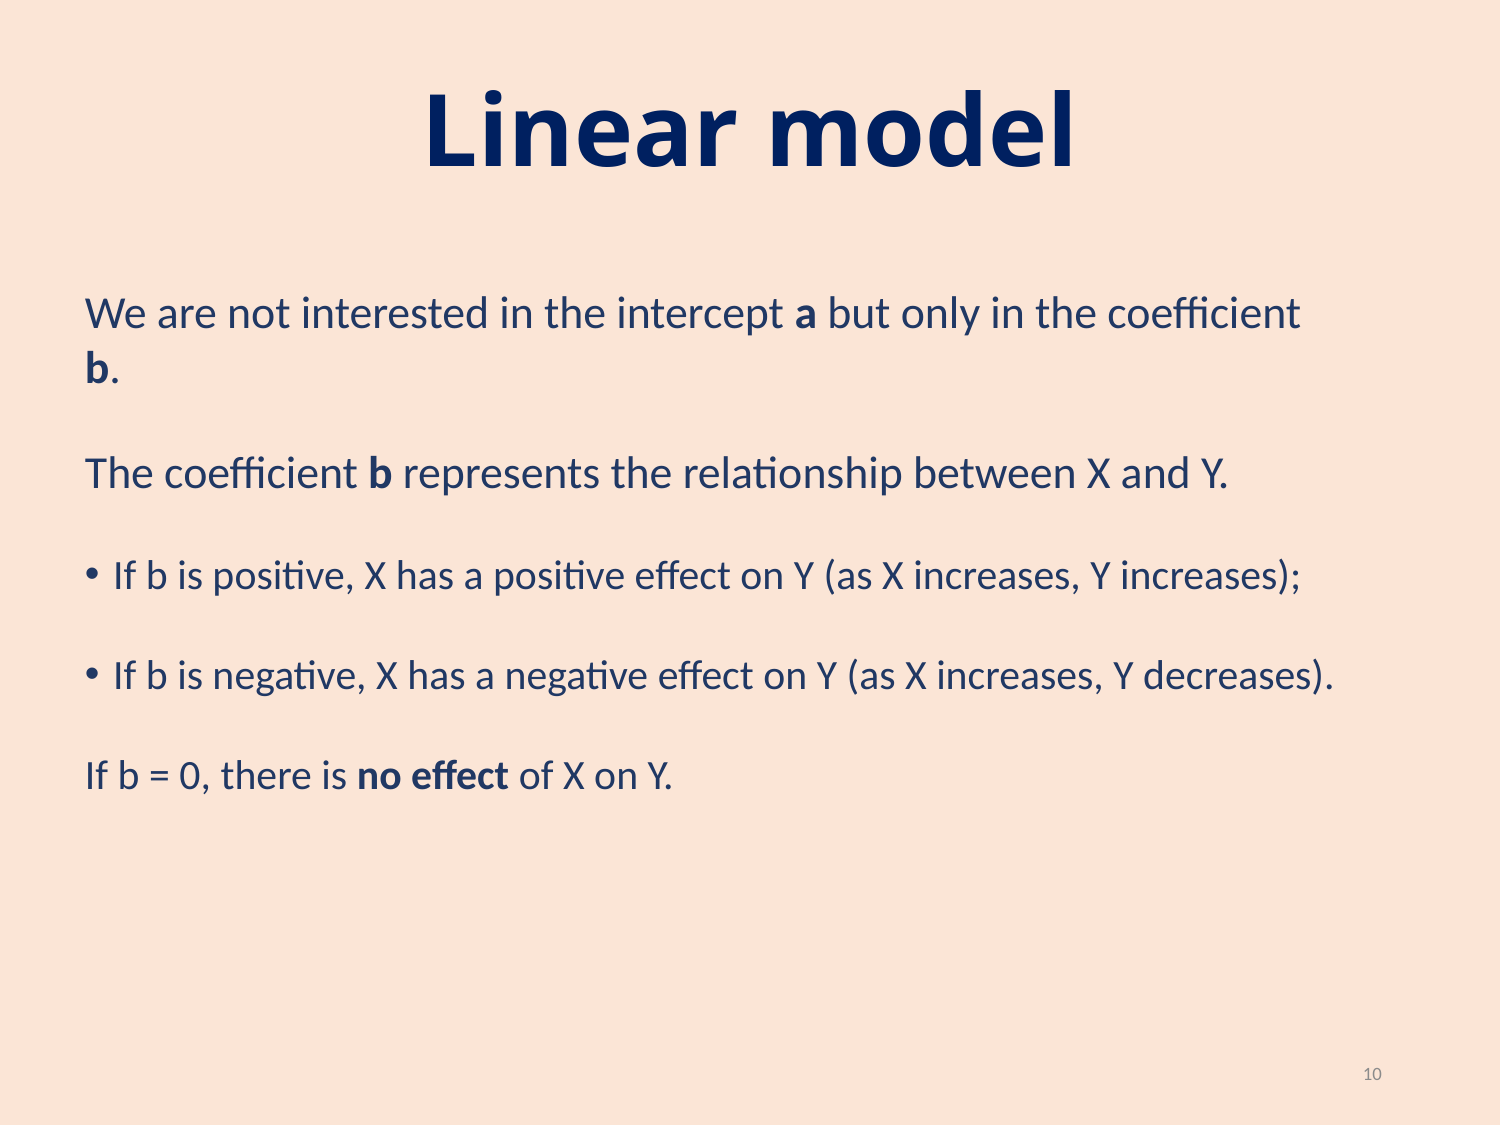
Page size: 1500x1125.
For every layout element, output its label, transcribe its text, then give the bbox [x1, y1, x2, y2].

title Linear model [41, 59, 1459, 208]
slide_number 10 [1059, 1042, 1397, 1103]
list We are not interested in the intercept a but only in the coefficient b. The coefficient b represents the relationship between X and Y. If b is positive, X has a positive effect on Y (as X increases, Y increases); If b is negative, X has a negative effect on Y (as X increases, Y decreases). If b = 0, there is no effect of X on Y. [69, 275, 1357, 1125]
